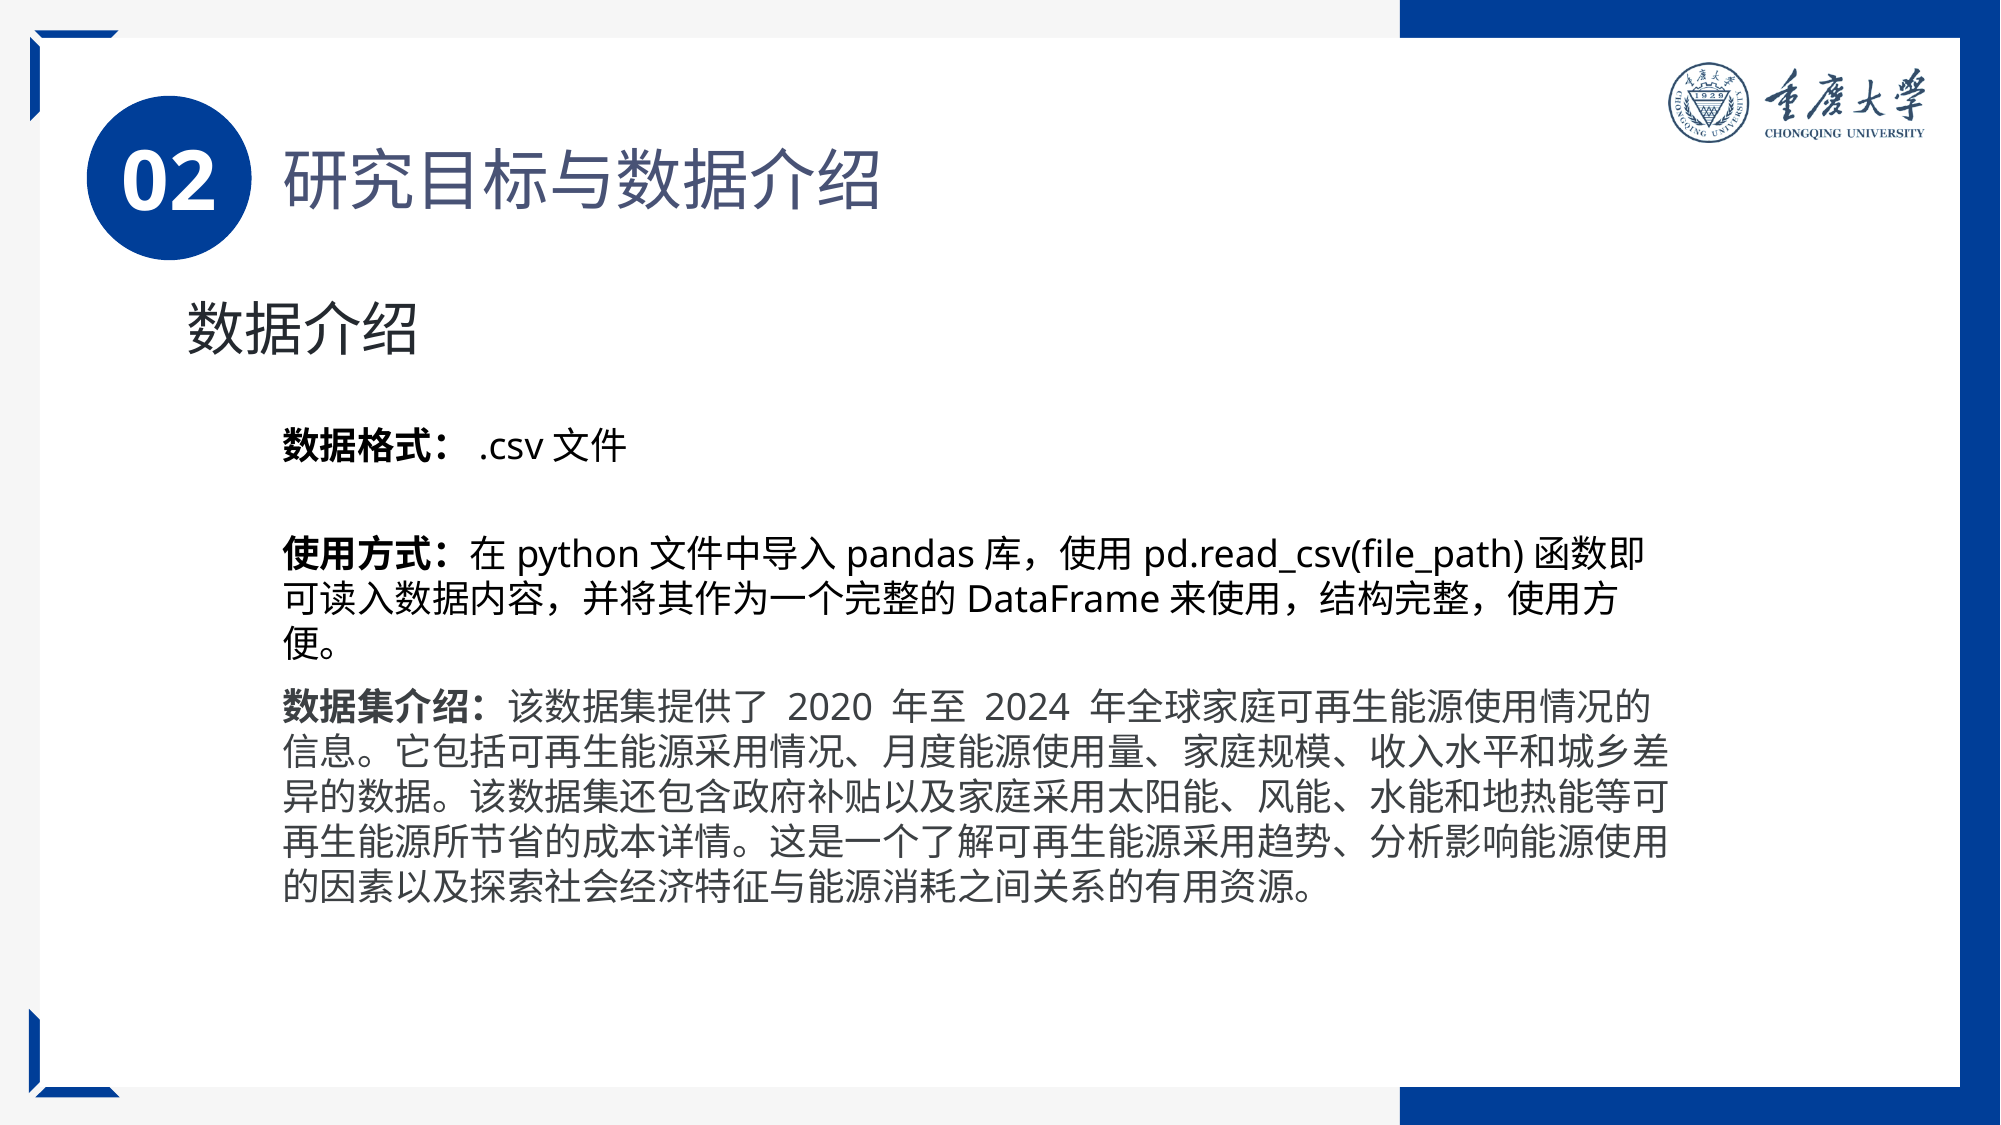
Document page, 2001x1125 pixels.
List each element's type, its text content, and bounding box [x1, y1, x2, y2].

text_box [109, 235, 229, 261]
picture [1668, 62, 1925, 144]
text_box 02 [89, 120, 249, 235]
text_box 研究目标与数据介绍 [267, 130, 1024, 225]
text_box 数据介绍 [172, 284, 443, 370]
text_box 数据格式：.csv文件 [267, 414, 1194, 474]
text_box 使用方式：在python文件中导入pandas库，使用pd.read_csv(file_path)函数即可读入数据内容，并将其作为一个完整的DataFrame来使用，结构完整，使用方便。 [267, 522, 1669, 673]
text_box [110, 95, 228, 120]
text_box 数据集介绍：该数据集提供了 2020 年至 2024 年全球家庭可再生能源使用情况的信息。它包括可再生能源采用情况、月度能源使用量、家庭规模、收入水平和城乡差异的数据。该数据集还包含政府补贴以及家庭采用太阳能、风能、水能和地热能等可再生能源所节省的成本详情。这是一个了解可再生能源采用趋势、分析影响能源使用的因素以及探索社会经济特征与能源消耗之间关系的有用资源。 [267, 676, 1690, 916]
